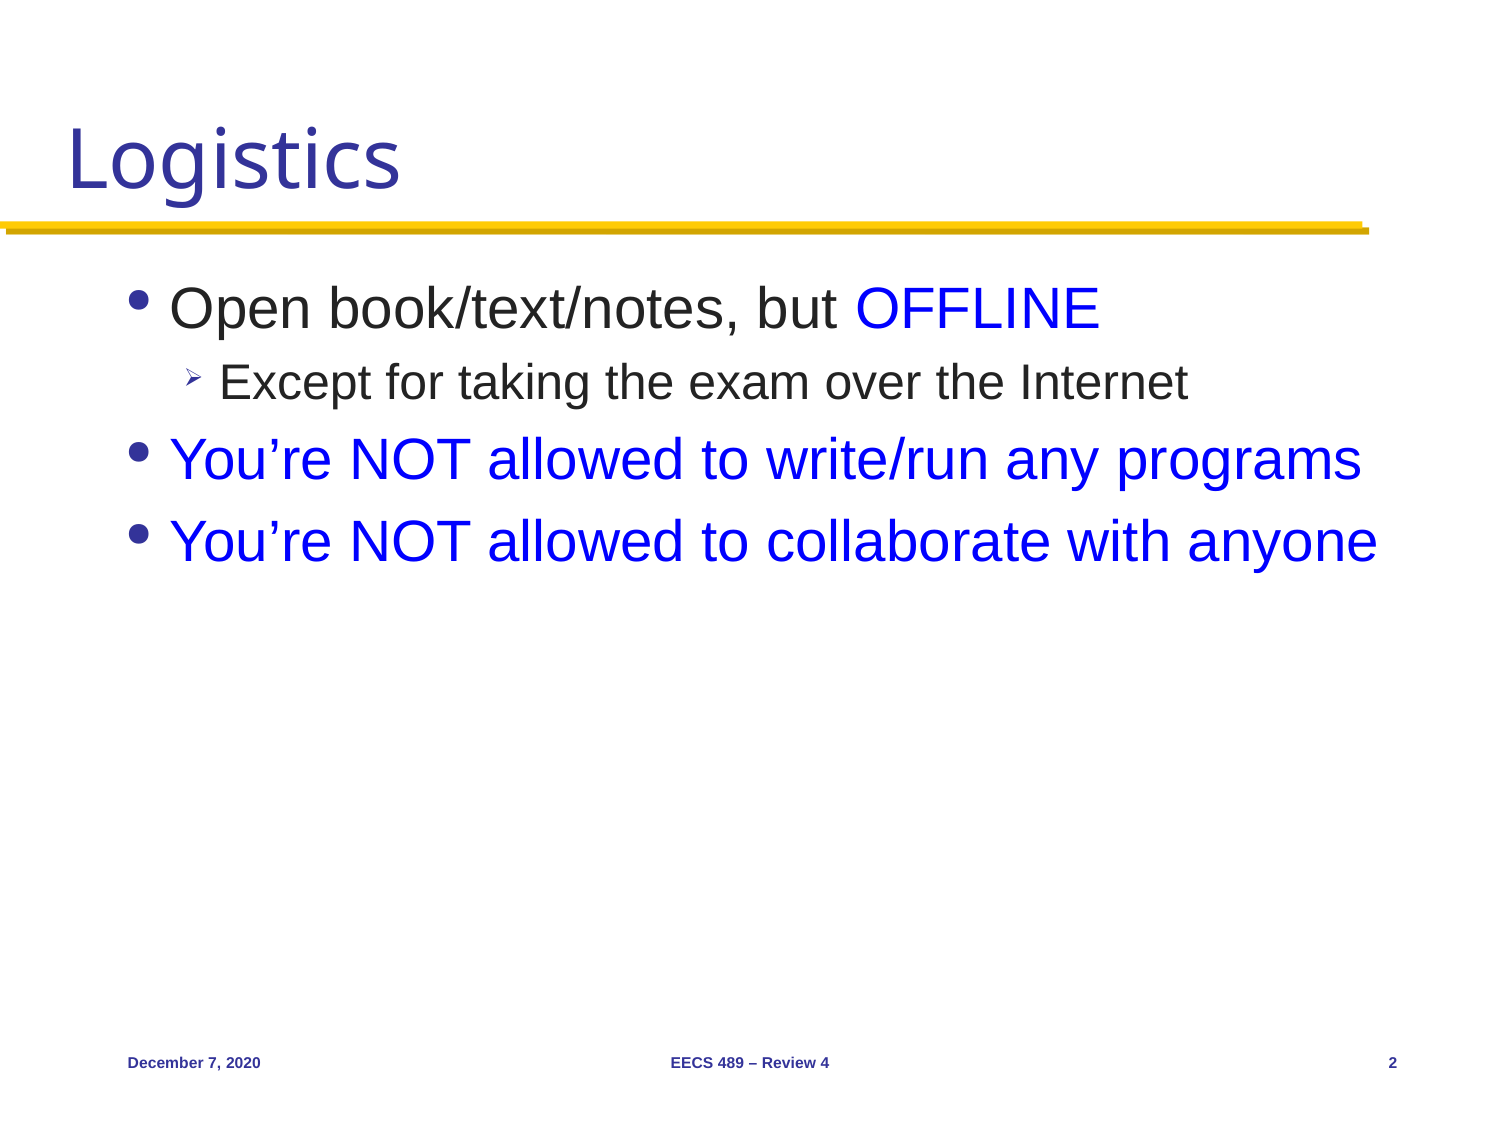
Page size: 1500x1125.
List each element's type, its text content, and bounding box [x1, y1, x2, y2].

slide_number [112, 1024, 426, 1101]
title Logistics [49, 24, 1451, 213]
slide_number 2 [1312, 1024, 1413, 1101]
footer EECS 489 – Review 4 [512, 1024, 988, 1101]
list Open book/text/notes, but OFFLINE Except for taking the exam over the Internet You’re NOT allowed to write/run any programs You’re NOT allowed to collaborate with anyone [112, 262, 1413, 988]
